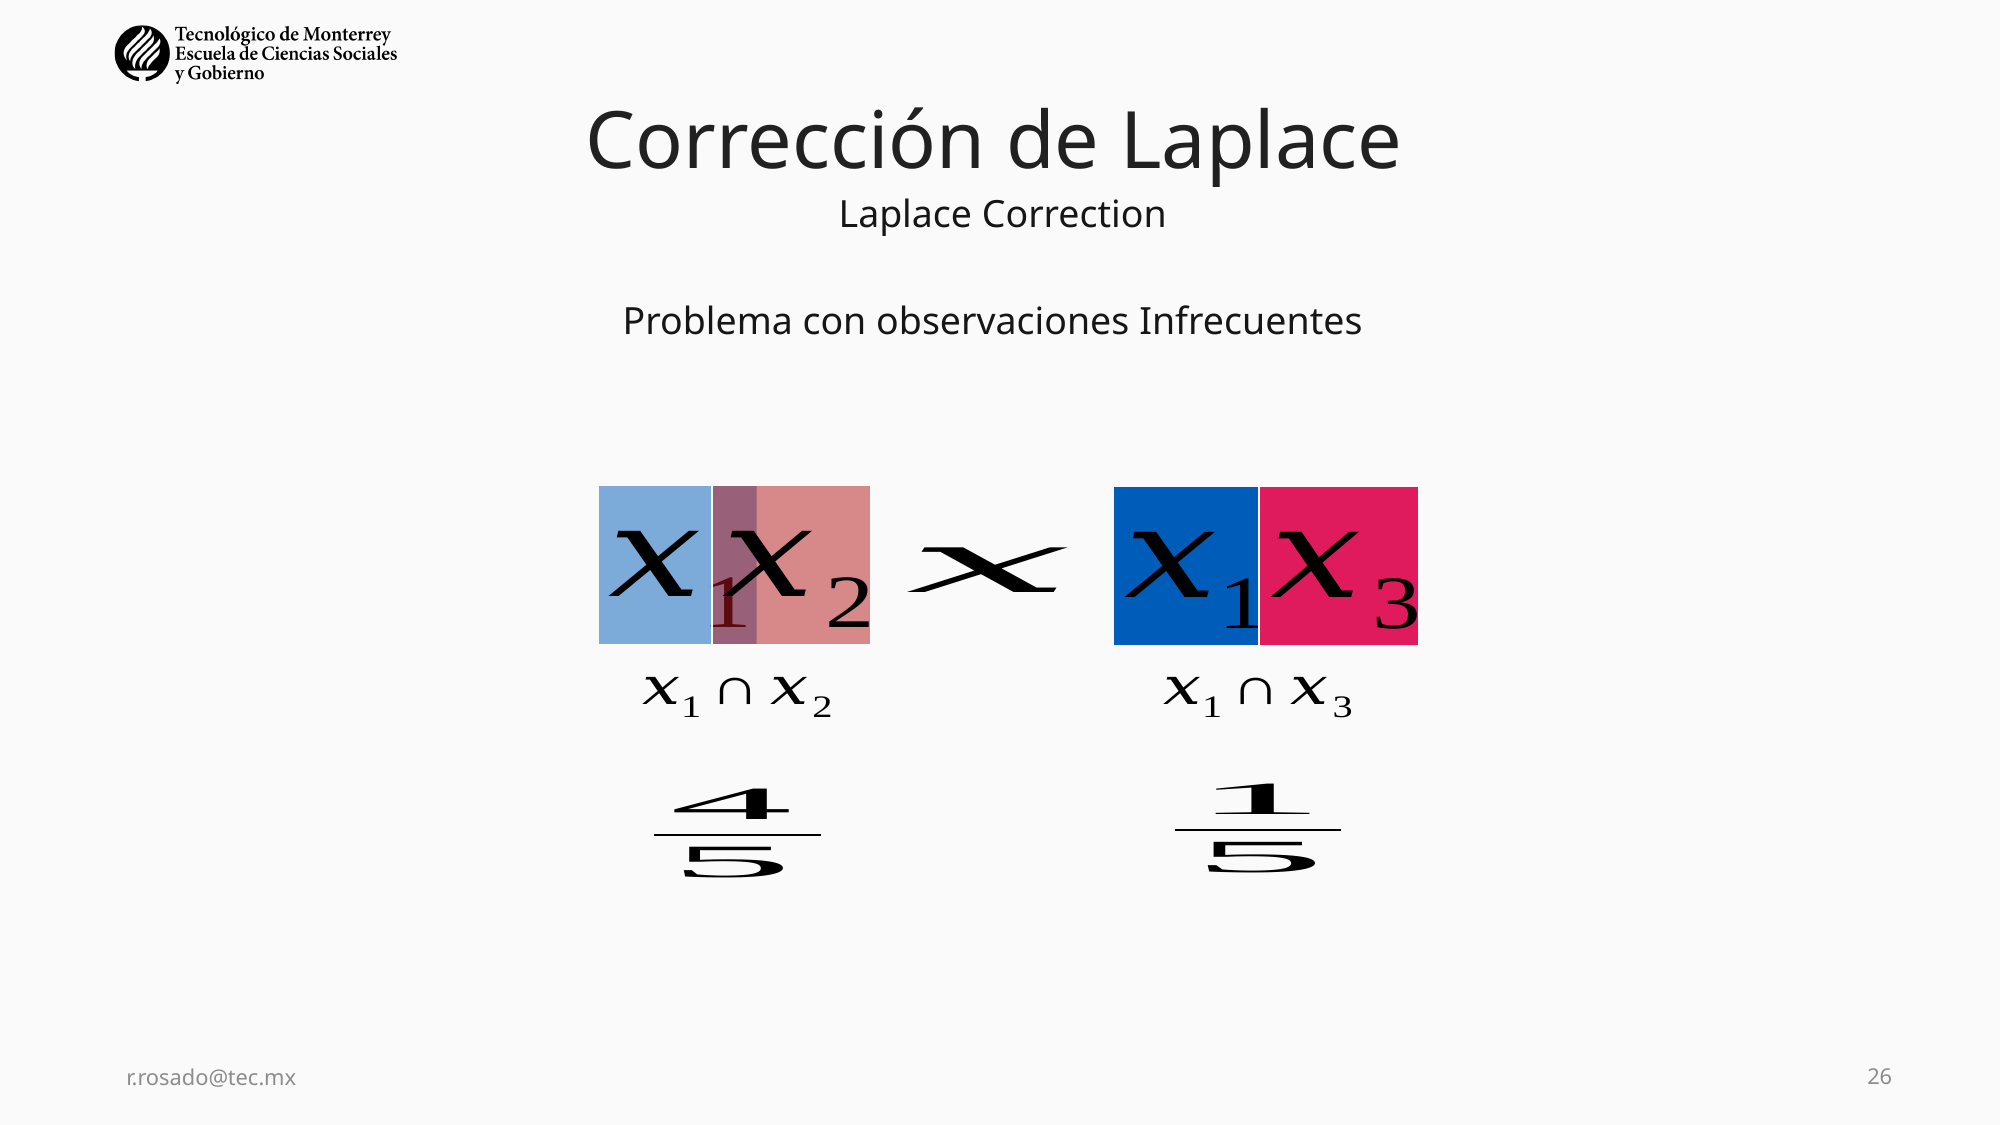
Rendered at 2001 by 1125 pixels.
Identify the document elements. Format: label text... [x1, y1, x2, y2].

text_box Problema con observaciones Infrecuentes [96, 289, 1890, 350]
slide_number 26 [1852, 1029, 1912, 1125]
title Corrección de Laplace [96, 76, 1892, 210]
footer r.rosado@tec.mx [111, 1029, 1260, 1125]
text_box Laplace Correction [114, 182, 1892, 243]
picture [111, 24, 399, 76]
